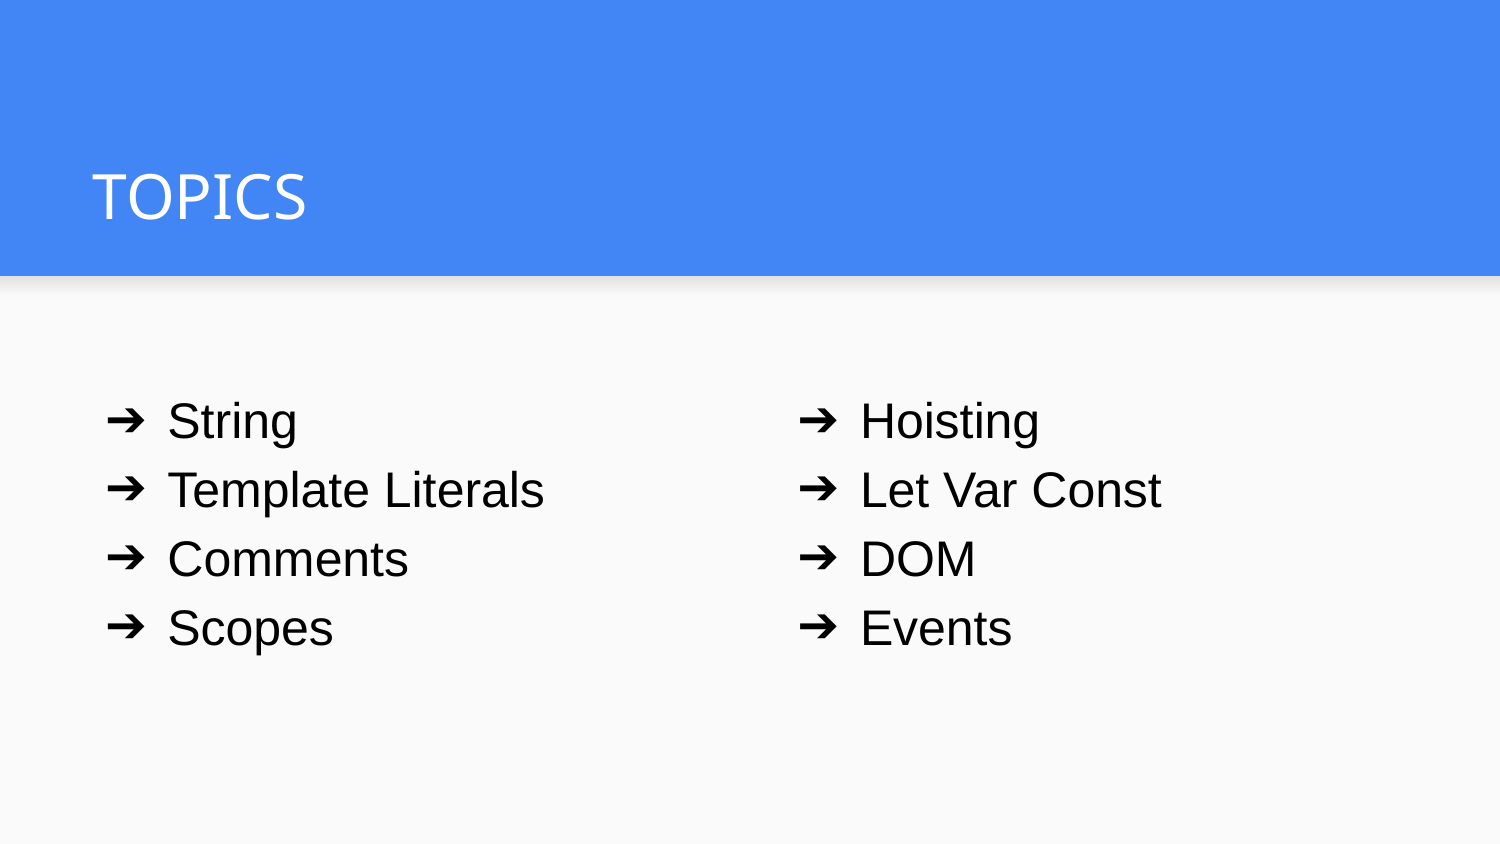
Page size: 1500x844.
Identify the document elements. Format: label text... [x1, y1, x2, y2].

list Hoisting Let Var Const DOM Events [770, 364, 1427, 810]
title TOPICS [77, 121, 1427, 248]
list String Template Literals Comments Scopes [77, 364, 734, 810]
